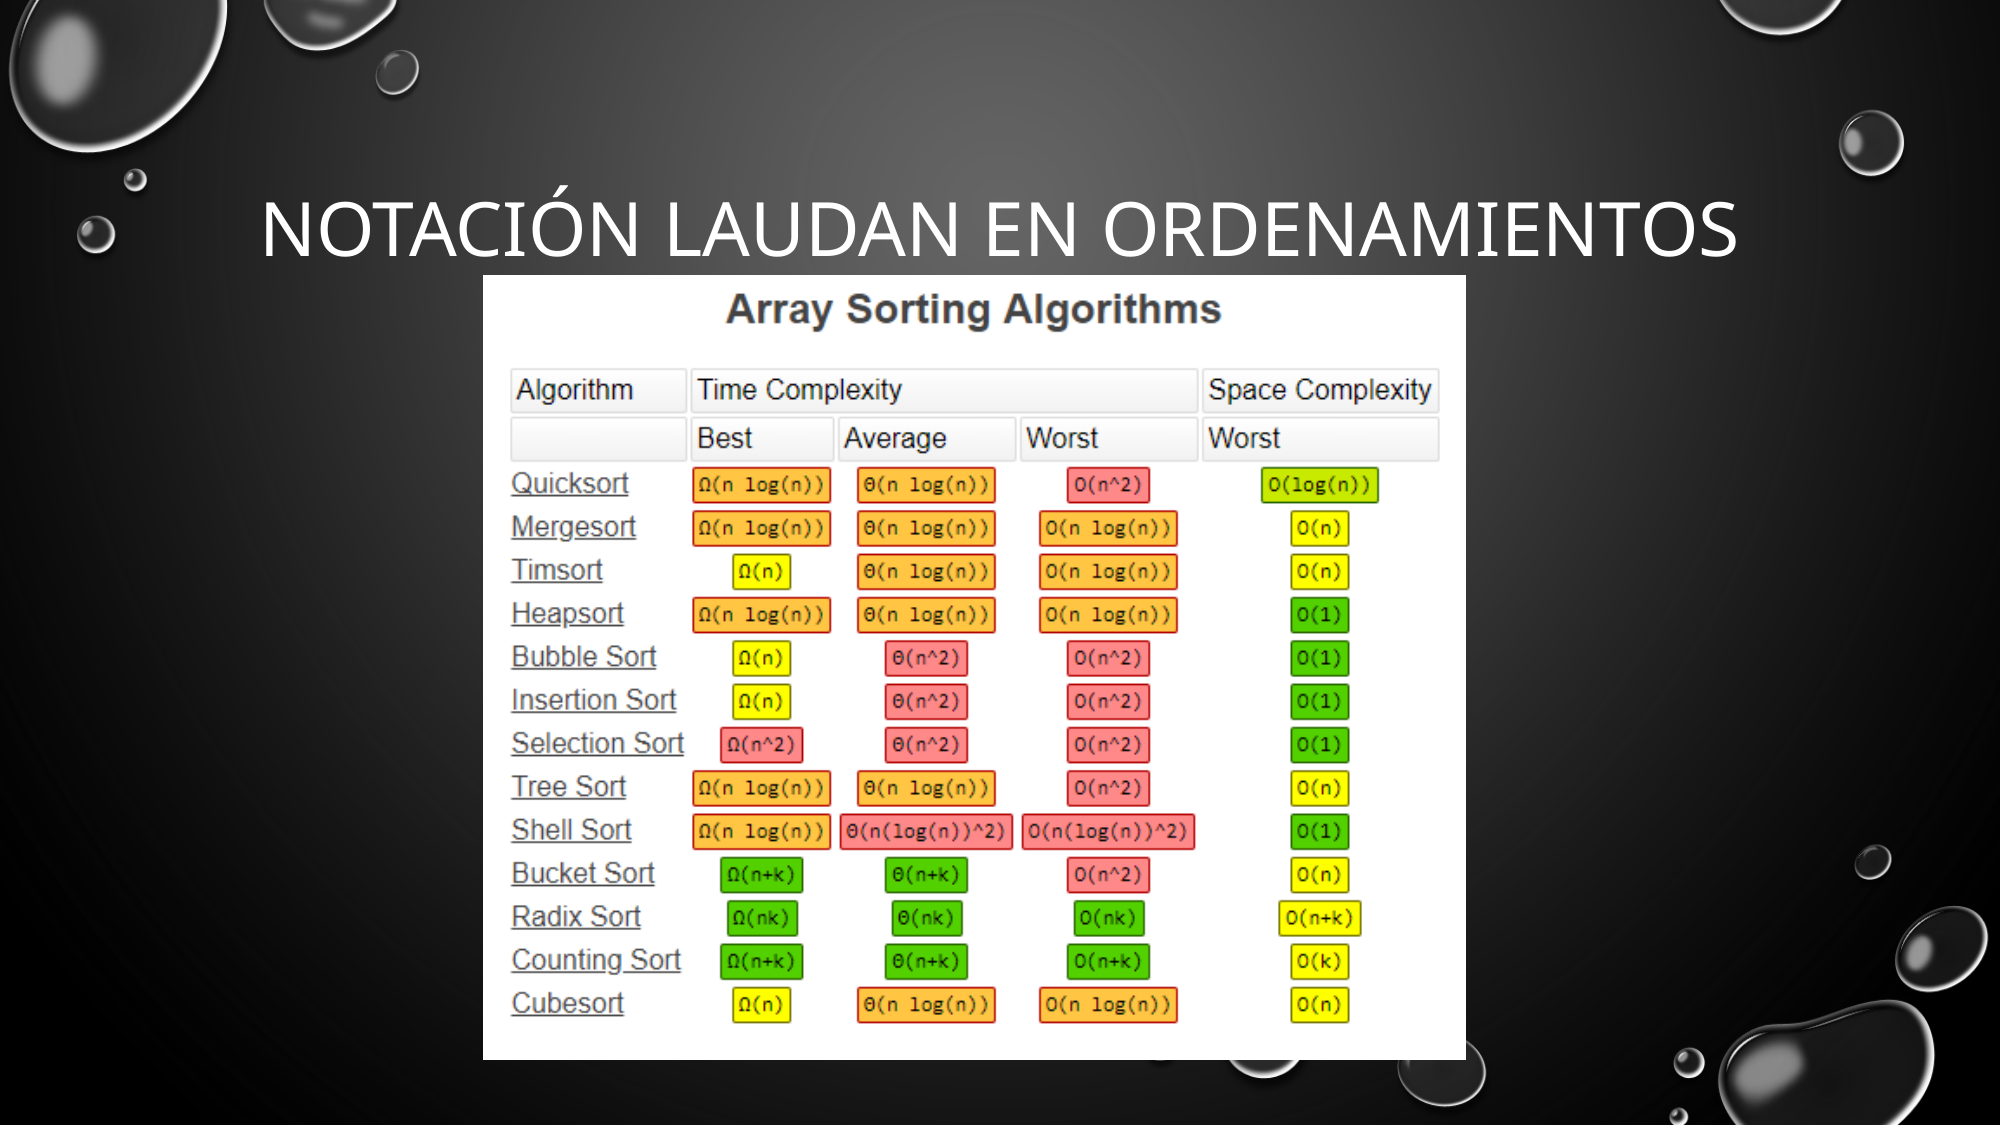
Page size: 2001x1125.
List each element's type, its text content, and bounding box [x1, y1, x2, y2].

title Notación Laudan en Ordenamientos [149, 101, 1851, 364]
picture [0, 0, 2000, 1125]
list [483, 275, 1466, 1061]
